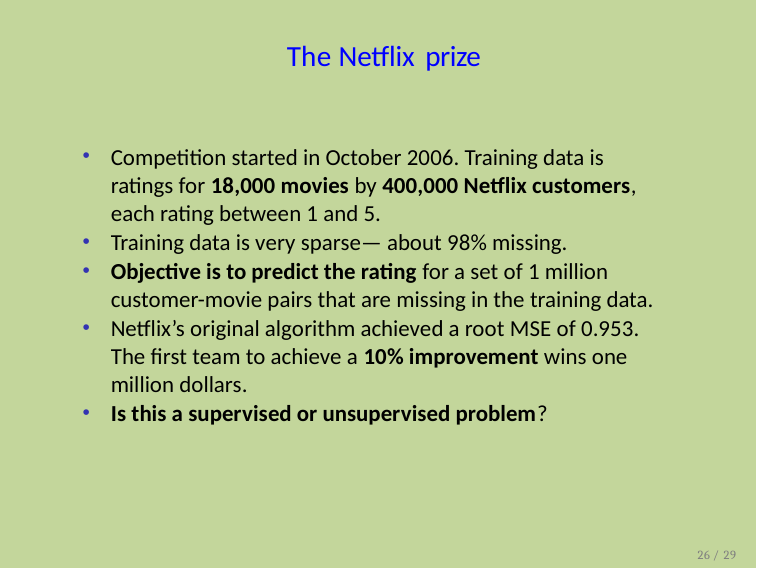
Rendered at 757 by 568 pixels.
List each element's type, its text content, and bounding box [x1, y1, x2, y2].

slide_number 26 / 29 [691, 548, 743, 568]
list Competition started in October 2006. Training data is ratings for 18,000 movies by 400,000 Netflix customers, each rating between 1 and 5. Training data is very sparse— about 98% missing. Objective is to predict the rating for a set of 1 million customer-movie pairs that are missing in the training data. Netflix’s original algorithm achieved a root MSE of 0.953. The first team to achieve a 10% improvement wins one million dollars. Is this a supervised or unsupervised problem? [60, 140, 696, 457]
title The Netflix prize [271, 34, 494, 133]
